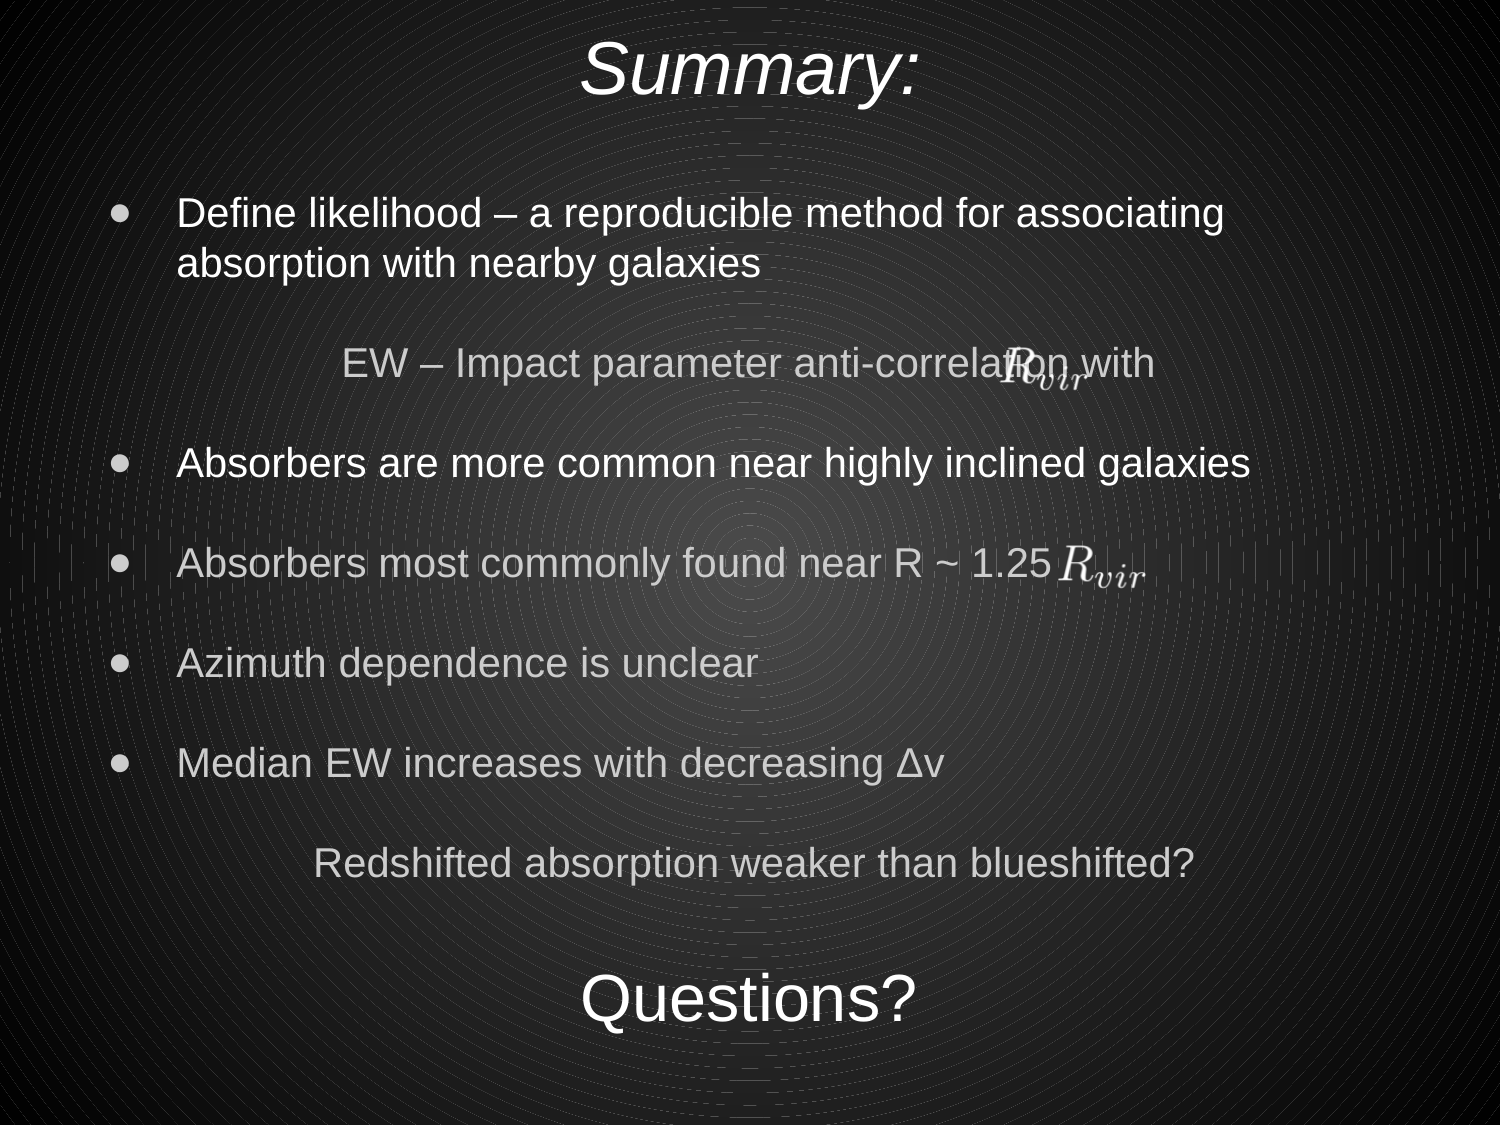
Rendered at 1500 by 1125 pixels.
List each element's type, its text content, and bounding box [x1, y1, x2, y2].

subtitle Define likelihood – a reproducible method for associating absorption with nearby galaxies EW – Impact parameter anti-correlation with Absorbers are more common near highly inclined galaxies Absorbers most commonly found near R ~ 1.25 Azimuth dependence is unclear Median EW increases with decreasing Δv Redshifted absorption weaker than blueshifted? [86, 170, 1417, 918]
picture [998, 343, 1090, 392]
picture [1056, 541, 1148, 590]
title Summary: [57, 4, 1443, 125]
text_box Questions? [565, 947, 933, 1042]
